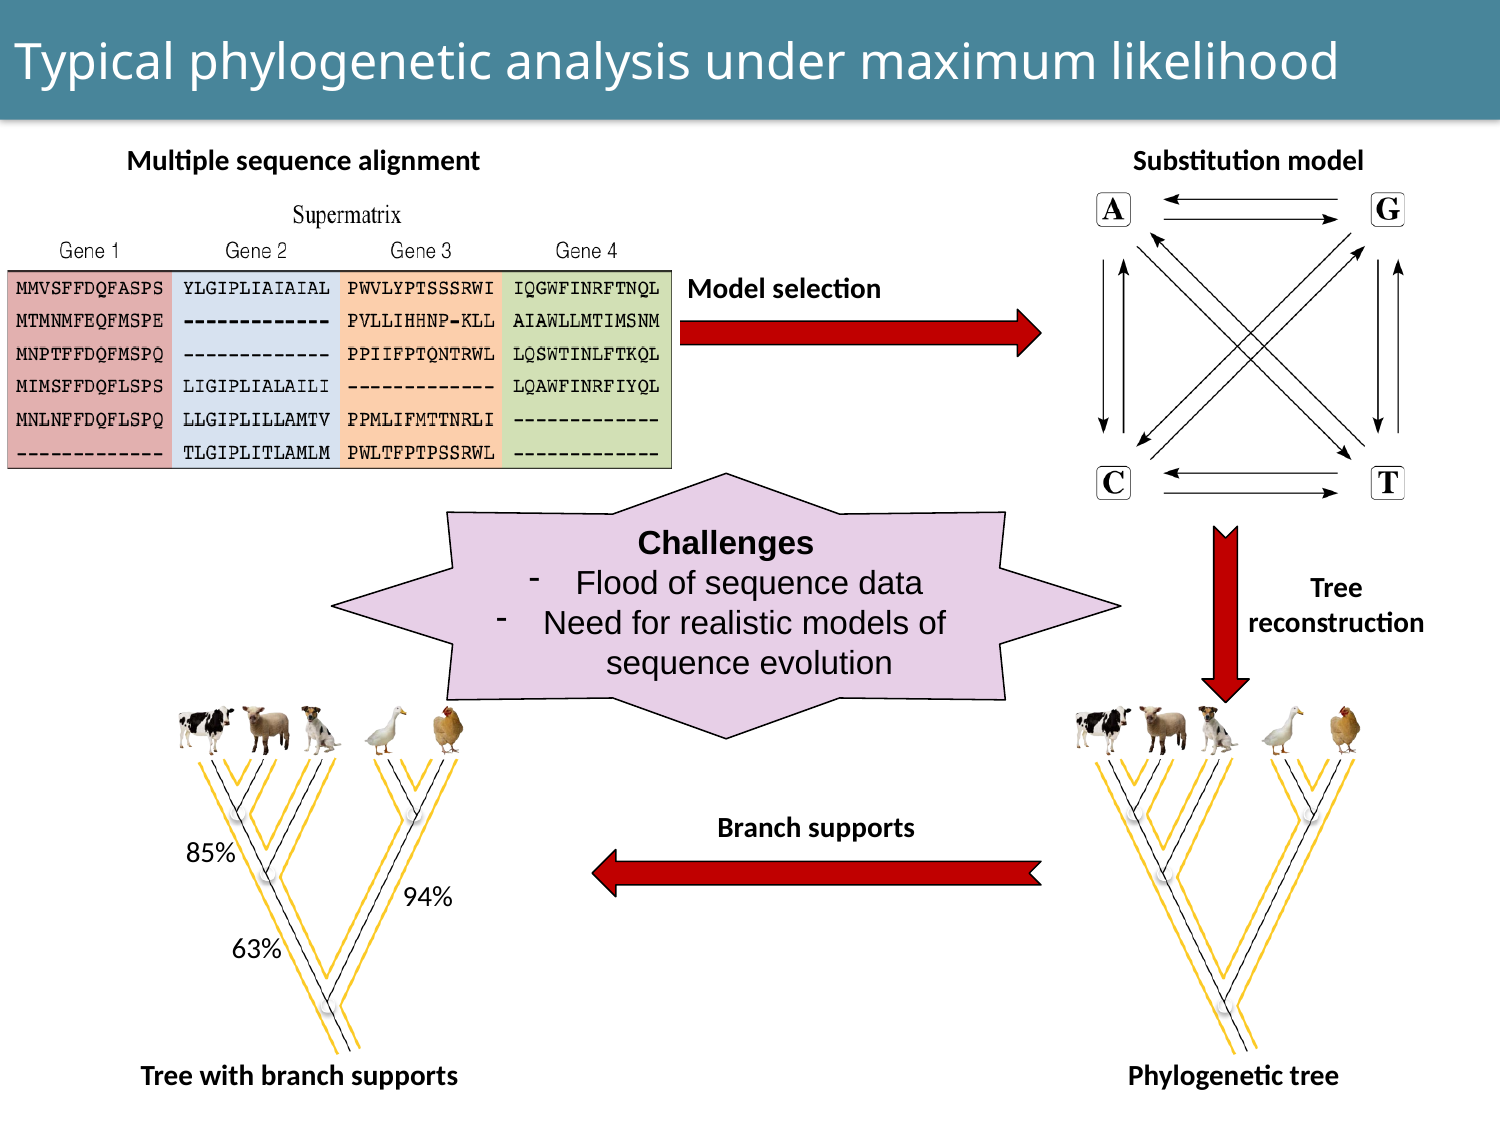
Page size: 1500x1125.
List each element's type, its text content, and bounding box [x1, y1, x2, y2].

text_box Typical phylogenetic analysis under maximum likelihood [0, 0, 1500, 120]
text_box Model selection [684, 261, 897, 312]
text_box Challenges Flood of sequence data Need for realistic models of sequence evolution [331, 473, 1121, 739]
picture [0, 195, 680, 476]
text_box [679, 861, 892, 885]
text_box Multiple sequence alignment [111, 133, 497, 184]
text_box Tree with branch supports [125, 1074, 474, 1099]
picture [0, 646, 674, 1065]
text_box [684, 309, 1042, 357]
text_box Tree reconstruction [1233, 561, 1440, 645]
text_box Substitution model [1118, 133, 1380, 184]
text_box Branch supports [702, 800, 892, 851]
text_box Phylogenetic tree [1113, 1074, 1355, 1099]
picture [1095, 190, 1405, 500]
picture [897, 646, 1500, 1065]
text_box [1213, 526, 1238, 645]
